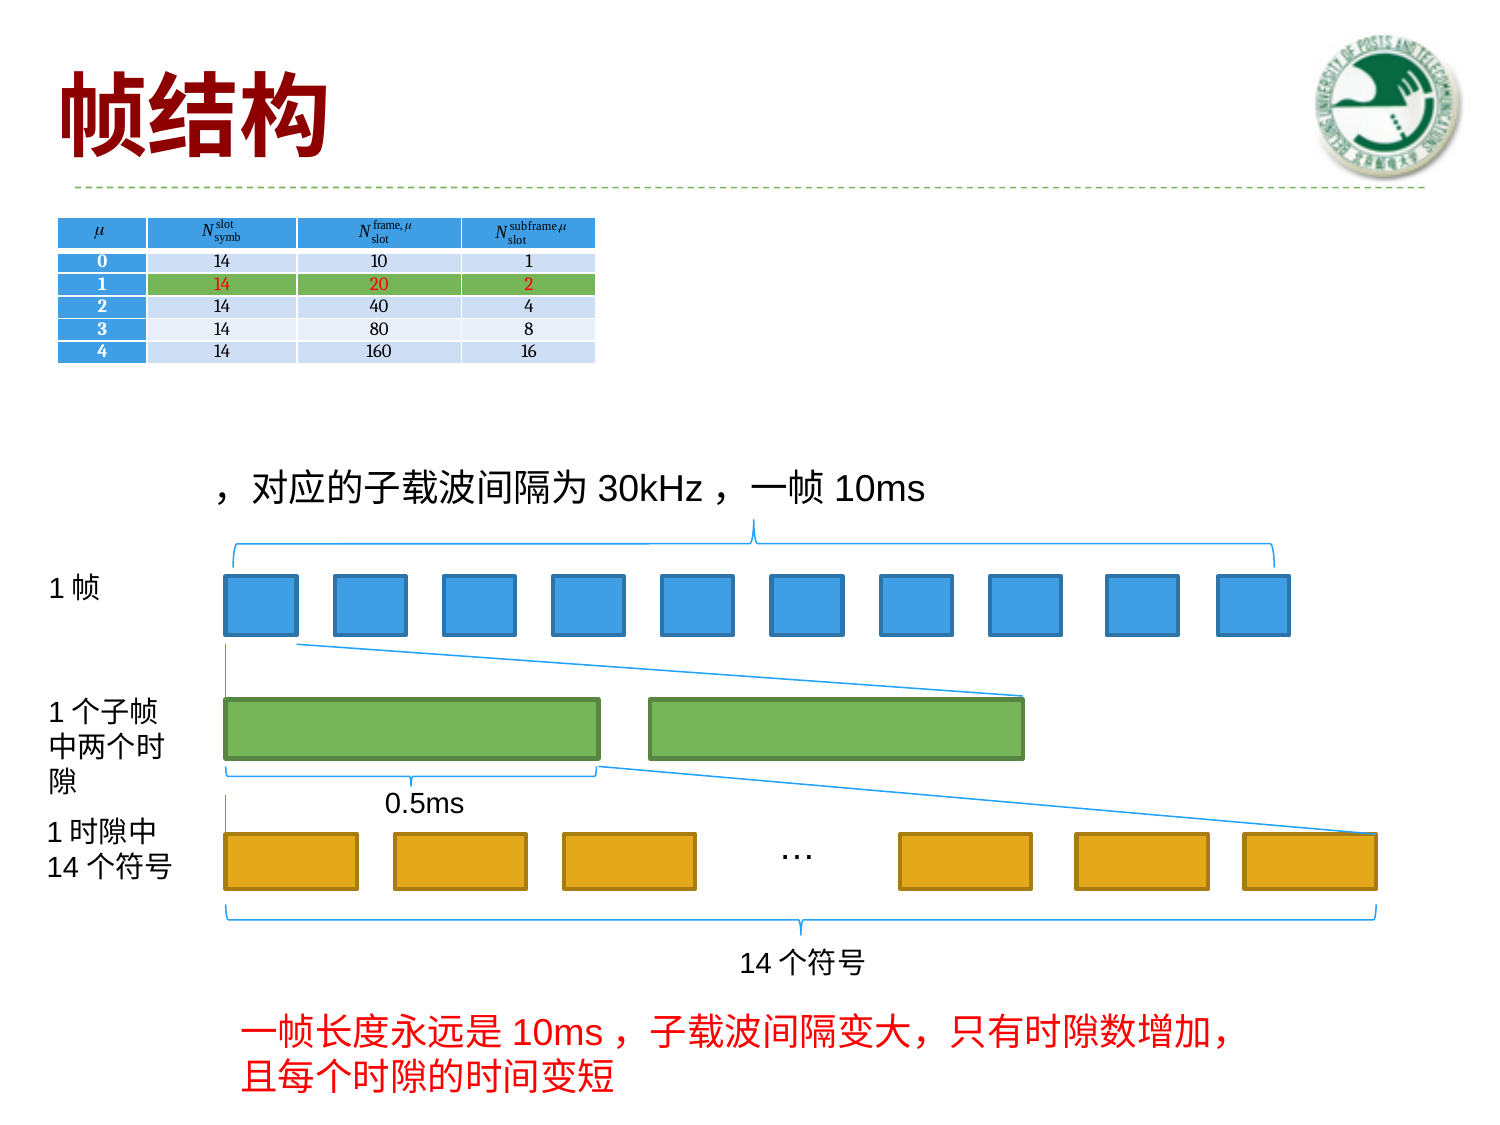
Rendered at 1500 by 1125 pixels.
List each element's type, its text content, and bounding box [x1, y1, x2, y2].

table_cell 2 [58, 297, 146, 318]
table_cell 1 [462, 254, 595, 272]
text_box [598, 766, 1377, 835]
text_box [90, 222, 110, 245]
text_box [333, 574, 408, 637]
text_box [224, 904, 1377, 936]
text_box [393, 832, 528, 891]
text_box [879, 574, 954, 637]
picture [1308, 30, 1471, 185]
table_cell 14 [148, 319, 296, 340]
table_cell 8 [462, 319, 595, 340]
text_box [354, 215, 416, 249]
table_cell 80 [298, 319, 461, 340]
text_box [296, 643, 1023, 697]
table_cell 3 [58, 319, 146, 340]
table_header [250, 218, 296, 248]
text_box [562, 832, 697, 891]
text_box 0.5ms [370, 776, 496, 827]
text_box [1074, 845, 1210, 891]
text_box [442, 574, 517, 637]
text_box [551, 574, 626, 637]
text_box [223, 574, 299, 637]
table_cell 14 [148, 254, 296, 272]
text_box 1个子帧中两个时隙 [33, 685, 199, 806]
text_box [988, 574, 1063, 637]
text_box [491, 216, 571, 251]
text_box [1216, 574, 1291, 637]
table_cell 4 [58, 342, 146, 363]
text_box [224, 766, 595, 778]
table_cell 20 [298, 274, 461, 295]
table_cell 10 [298, 254, 461, 272]
table_header [419, 218, 461, 248]
table_header [298, 218, 349, 248]
text_box [1105, 574, 1180, 637]
text_box 14个符号 [724, 937, 890, 987]
text_box 1时隙中14个符号 [31, 806, 198, 892]
text_box [223, 832, 359, 891]
text_box 1帧 [33, 562, 200, 612]
table_header [58, 218, 146, 248]
table_header [462, 218, 486, 248]
text_box [769, 574, 845, 637]
table_header [148, 218, 192, 248]
title 帧结构 [41, 24, 1278, 176]
text_box [648, 704, 1025, 761]
table_cell 4 [462, 297, 595, 318]
table_cell 14 [148, 274, 296, 295]
text_box [232, 519, 1276, 568]
table_cell 1 [58, 274, 146, 295]
text_box [898, 845, 1033, 891]
text_box … [763, 845, 825, 875]
table_cell 2 [462, 274, 595, 295]
table_cell 16 [462, 342, 595, 363]
text_box [223, 697, 601, 761]
table_cell 160 [298, 342, 461, 363]
table_cell 40 [298, 297, 461, 318]
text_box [197, 214, 245, 250]
text_box 一帧长度永远是10ms，子载波间隔变大，只有时隙数增加，且每个时隙的时间变短 [225, 1000, 1285, 1106]
table_cell 14 [148, 297, 296, 318]
table_cell 14 [148, 342, 296, 363]
table_cell 0 [58, 254, 146, 272]
text_box [1242, 843, 1378, 891]
table_header [575, 218, 595, 248]
text_box [660, 574, 735, 637]
